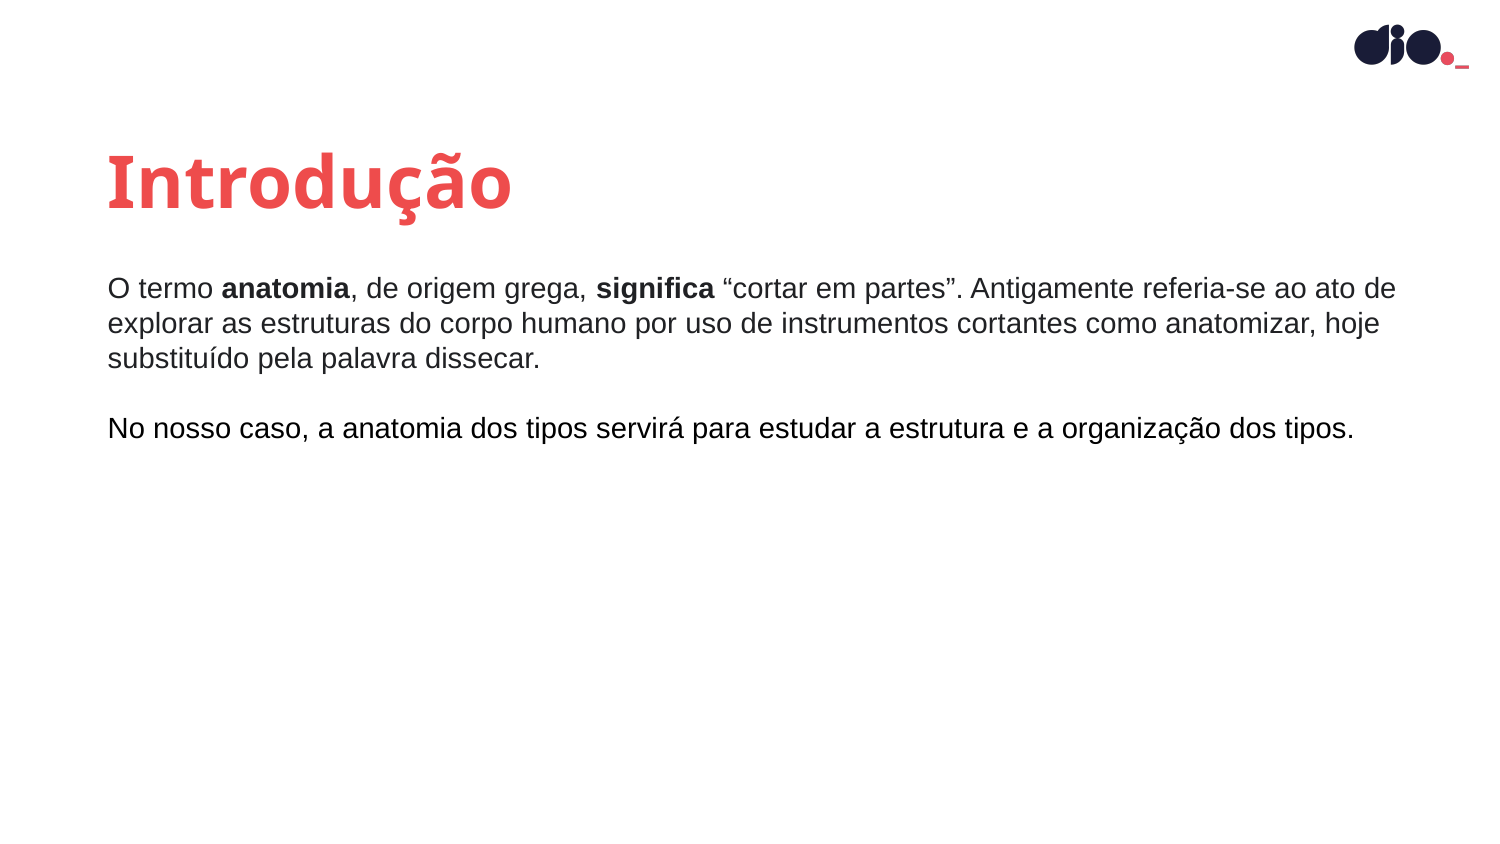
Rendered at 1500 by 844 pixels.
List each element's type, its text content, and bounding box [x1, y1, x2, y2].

text_box Introdução [92, 104, 1408, 240]
text_box O termo anatomia, de origem grega, significa “cortar em partes”. Antigamente referia-se ao ato de explorar as estruturas do corpo humano por uso de instrumentos cortantes como anatomizar, hoje substituído pela palavra dissecar. No nosso caso, a anatomia dos tipos servirá para estudar a estrutura e a organização dos tipos. [92, 240, 1422, 474]
picture [1339, 15, 1479, 78]
